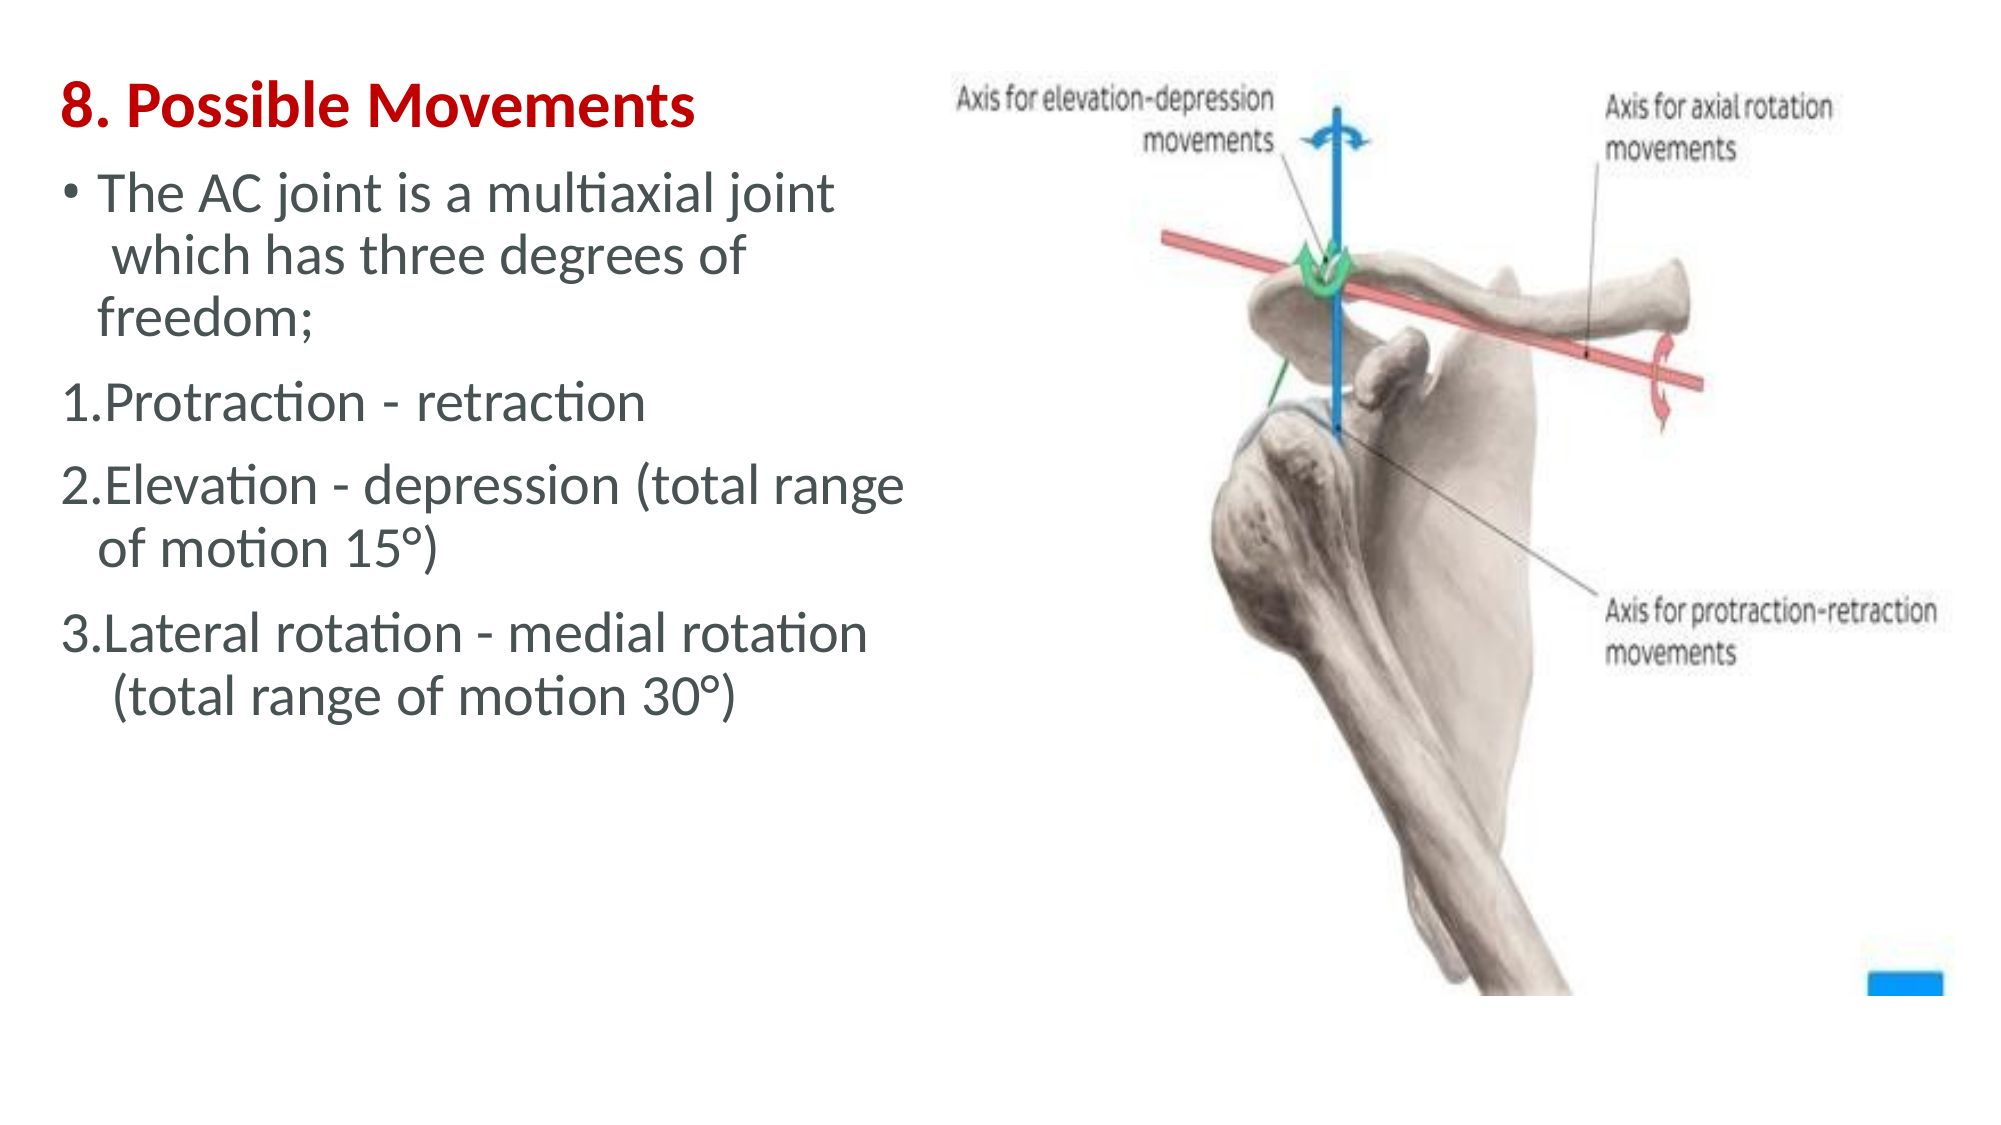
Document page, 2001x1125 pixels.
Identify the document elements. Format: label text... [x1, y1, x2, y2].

text_box The AC joint is a multiaxial joint which has three degrees of freedom; 1.Protraction - retraction 2.Elevation - depression (total range of motion 15°) 3.Lateral rotation - medial rotation (total range of motion 30°) [58, 153, 916, 727]
picture [949, 70, 1955, 996]
title 8. Possible Movements [58, 59, 702, 153]
